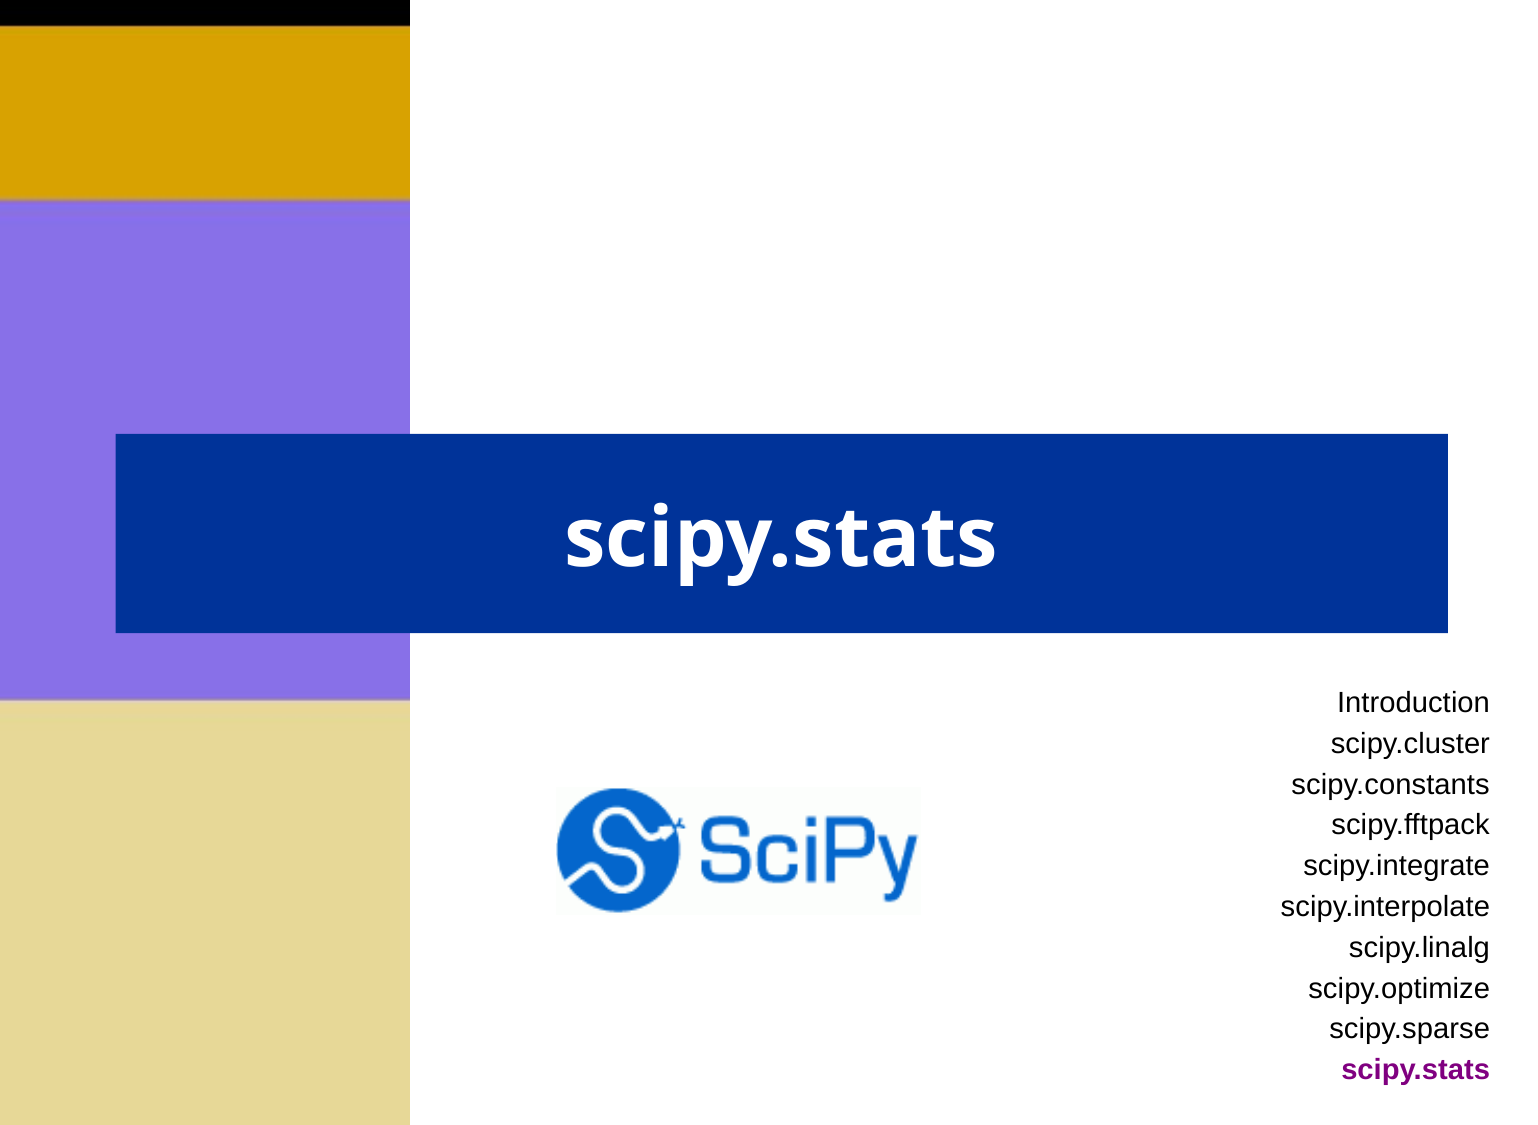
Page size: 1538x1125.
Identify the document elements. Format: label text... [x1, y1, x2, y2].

text_box Introduction scipy.cluster scipy.constants scipy.fftpack scipy.integrate scipy.interpolate scipy.linalg scipy.optimize scipy.sparse scipy.stats [443, 675, 1506, 1094]
title scipy.stats [115, 433, 1449, 634]
picture [0, 0, 410, 1125]
picture [555, 787, 921, 915]
